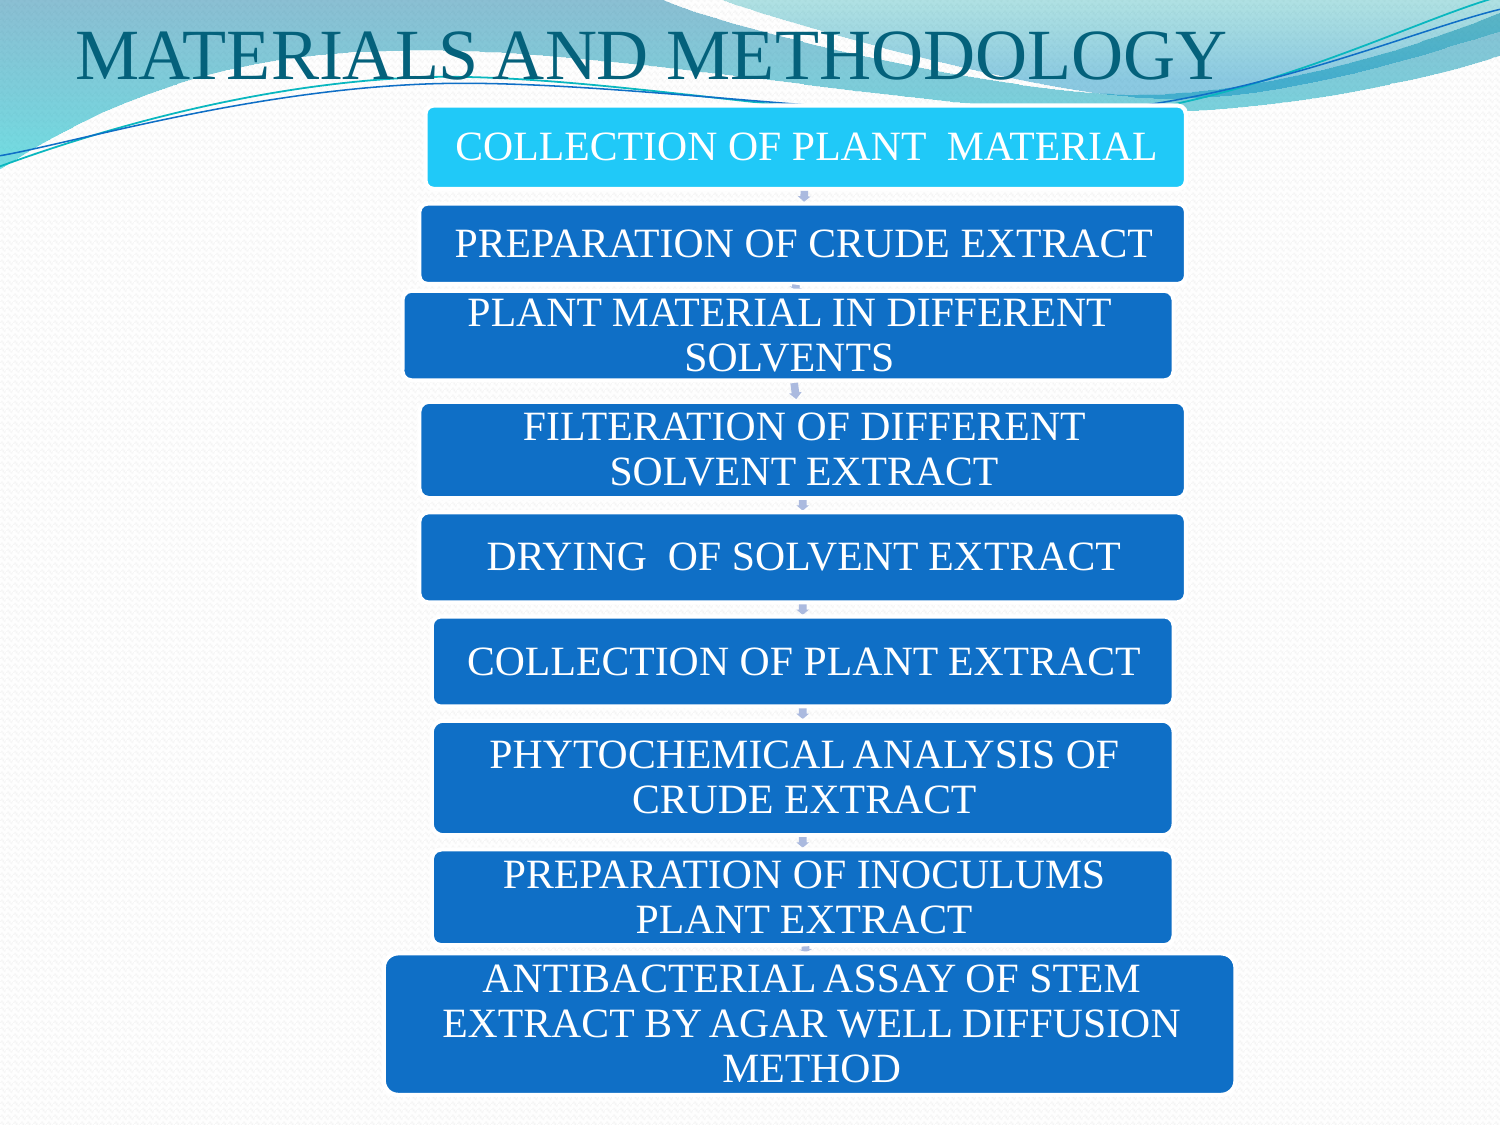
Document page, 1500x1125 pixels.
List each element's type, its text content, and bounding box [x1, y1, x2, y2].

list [128, 105, 1477, 1102]
title MATERIALS AND METHODOLOGY [75, 0, 1425, 94]
